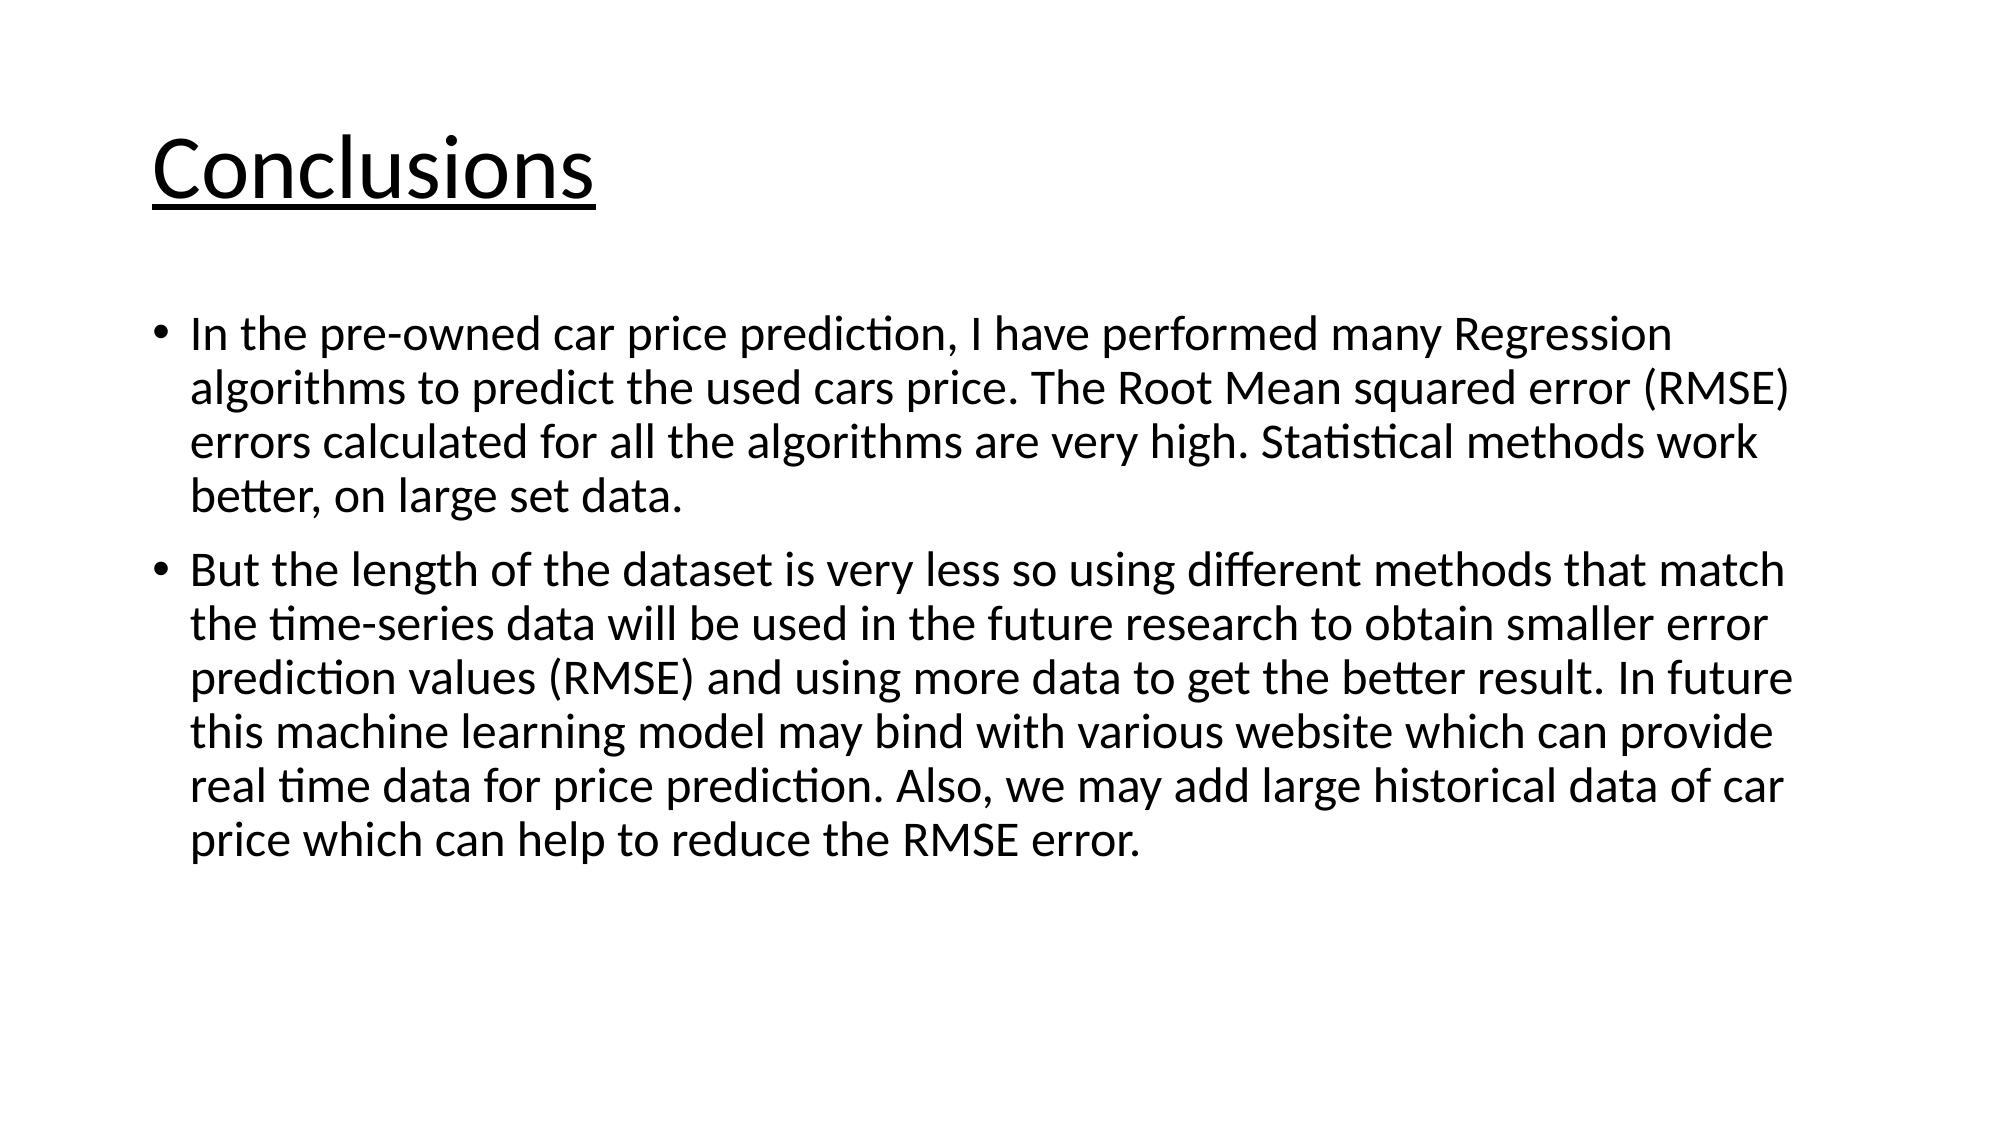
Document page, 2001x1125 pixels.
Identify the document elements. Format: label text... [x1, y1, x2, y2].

title Conclusions [137, 59, 1863, 278]
list In the pre-owned car price prediction, I have performed many Regression algorithms to predict the used cars price. The Root Mean squared error (RMSE) errors calculated for all the algorithms are very high. Statistical methods work better, on large set data. But the length of the dataset is very less so using different methods that match the time-series data will be used in the future research to obtain smaller error prediction values (RMSE) and using more data to get the better result. In future this machine learning model may bind with various website which can provide real time data for price prediction. Also, we may add large historical data of car price which can help to reduce the RMSE error. [137, 299, 1863, 1014]
